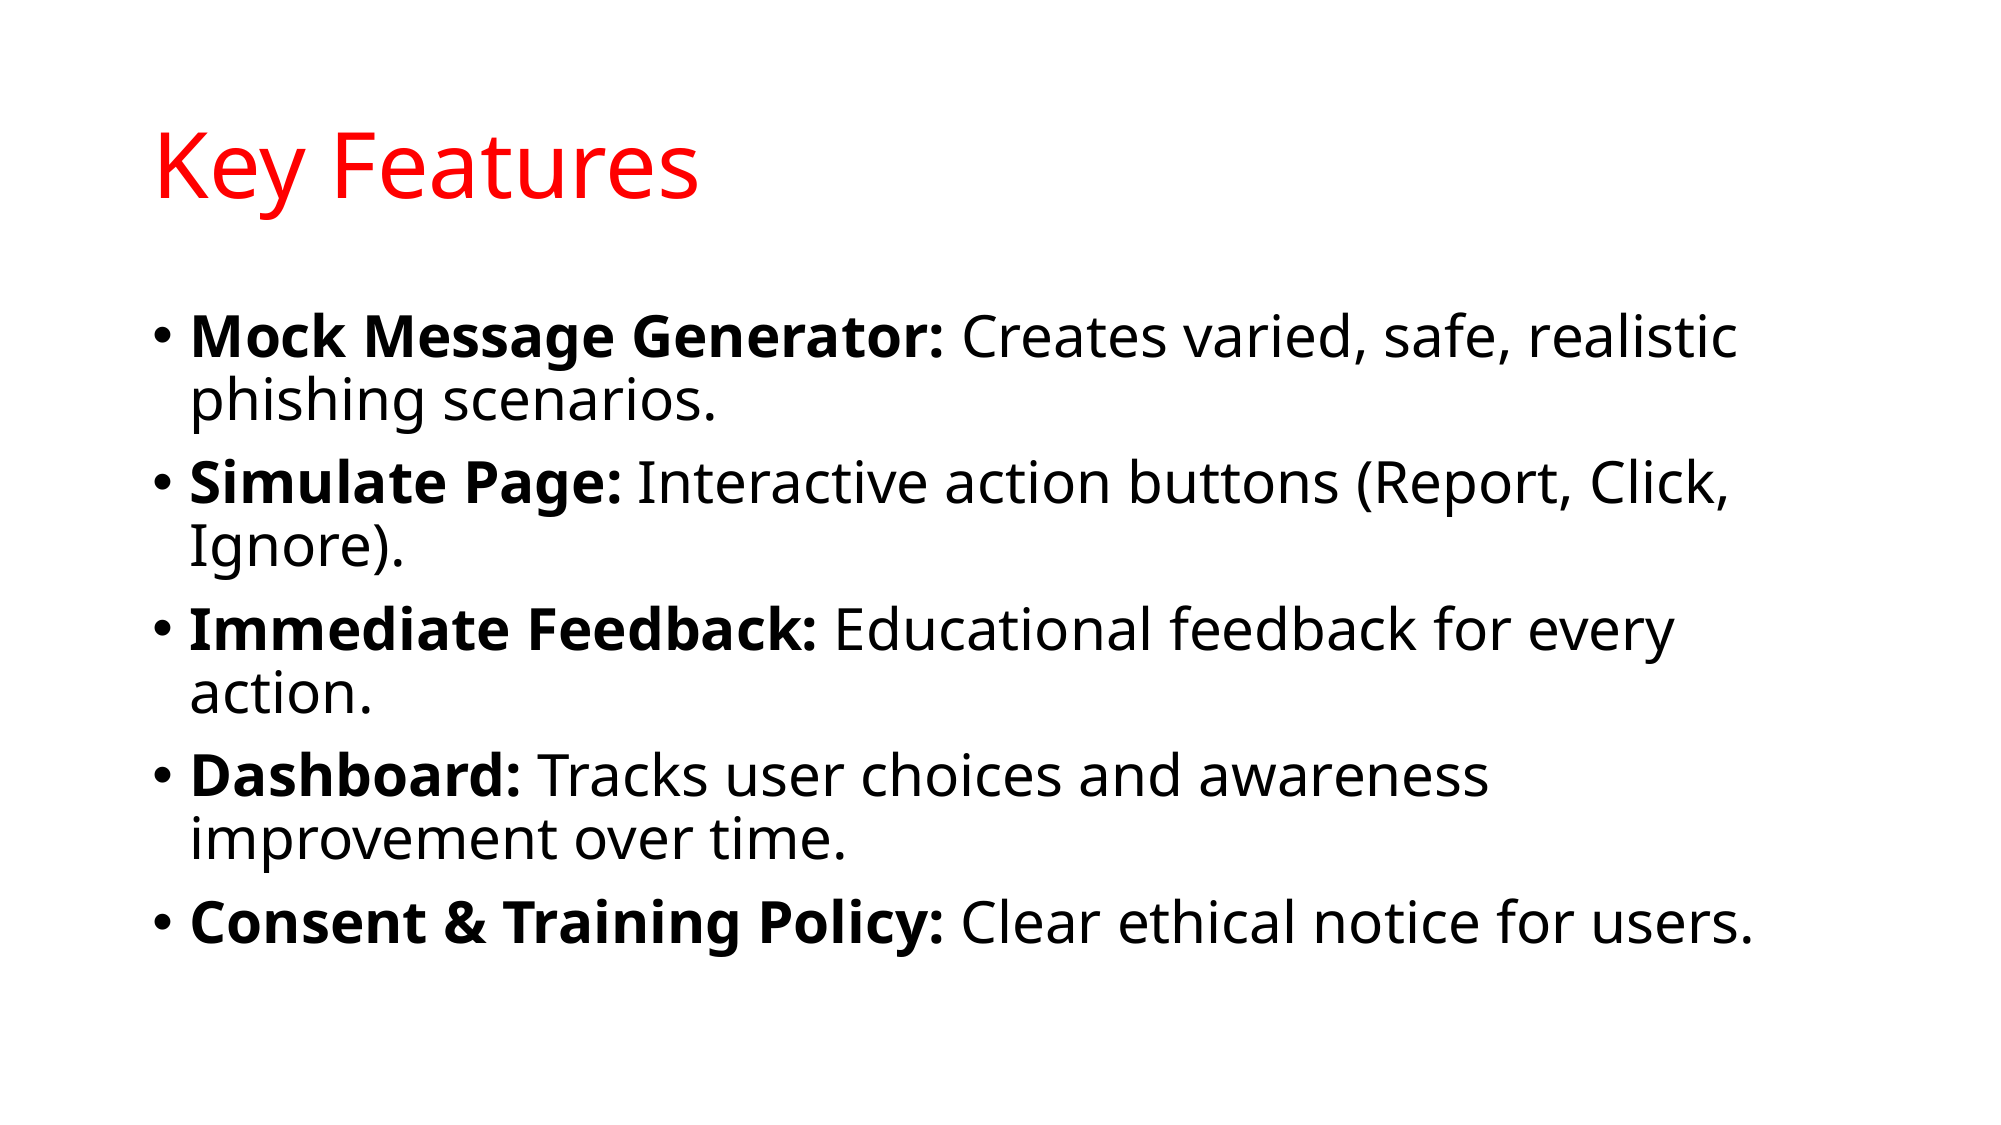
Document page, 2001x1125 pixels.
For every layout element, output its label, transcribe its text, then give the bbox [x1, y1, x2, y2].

title Key Features [137, 59, 1863, 278]
list Mock Message Generator: Creates varied, safe, realistic phishing scenarios. Simulate Page: Interactive action buttons (Report, Click, Ignore). Immediate Feedback: Educational feedback for every action. Dashboard: Tracks user choices and awareness improvement over time. Consent & Training Policy: Clear ethical notice for users. [137, 299, 1863, 1014]
